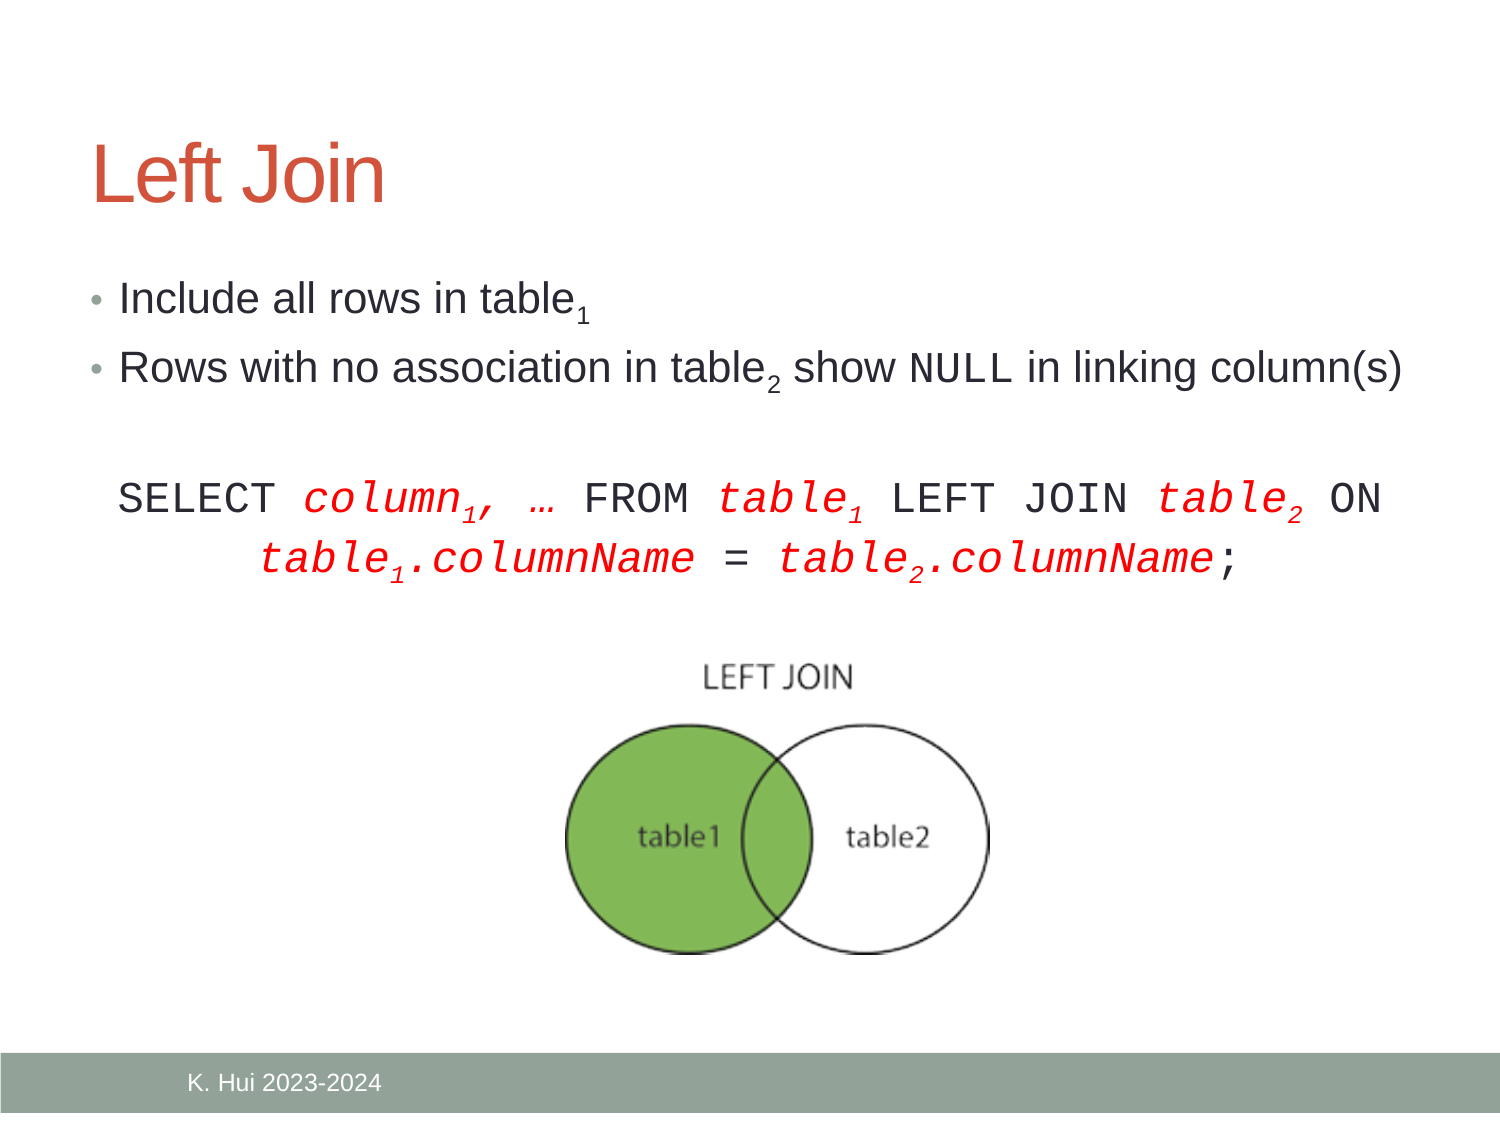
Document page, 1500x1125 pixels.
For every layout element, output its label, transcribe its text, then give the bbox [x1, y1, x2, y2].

title Left Join [75, 87, 1425, 250]
list Include all rows in table1 Rows with no association in table2 show NULL in linking column(s) SELECT column1, … FROM table1 LEFT JOIN table2 ON table1.columnName = table2.columnName; [75, 262, 1425, 617]
footer K. Hui 2023-2024 [75, 1054, 494, 1109]
picture [565, 646, 991, 956]
